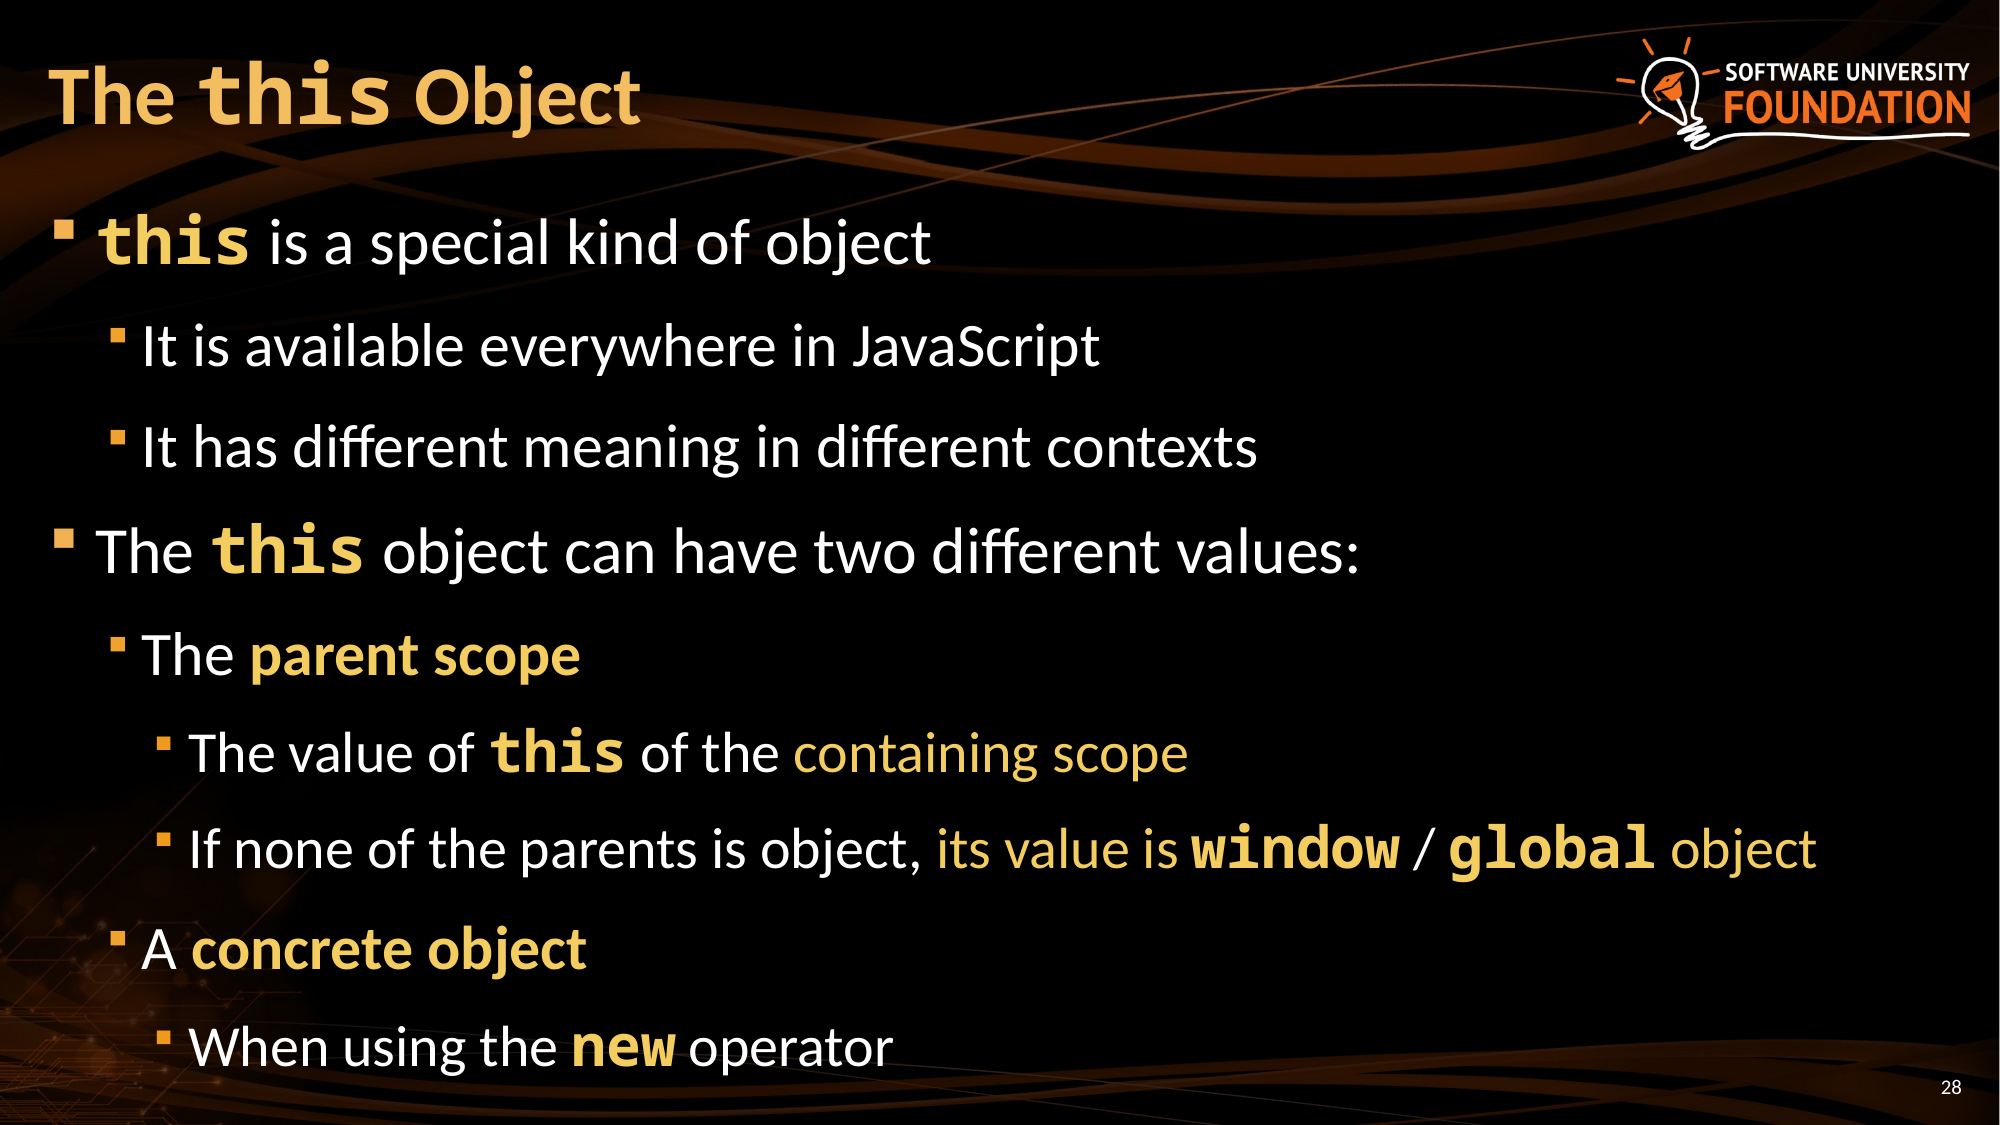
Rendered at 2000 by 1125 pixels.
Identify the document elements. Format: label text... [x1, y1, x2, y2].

list this is a special kind of object It is available everywhere in JavaScript It has different meaning in different contexts The this object can have two different values: The parent scope The value of this of the containing scope If none of the parents is object, its value is window / global object A concrete object When using the new operator [31, 188, 1968, 1103]
picture [0, 0, 2000, 1125]
slide_number 28 [1897, 1070, 1968, 1103]
title The this Object [30, 6, 1602, 189]
